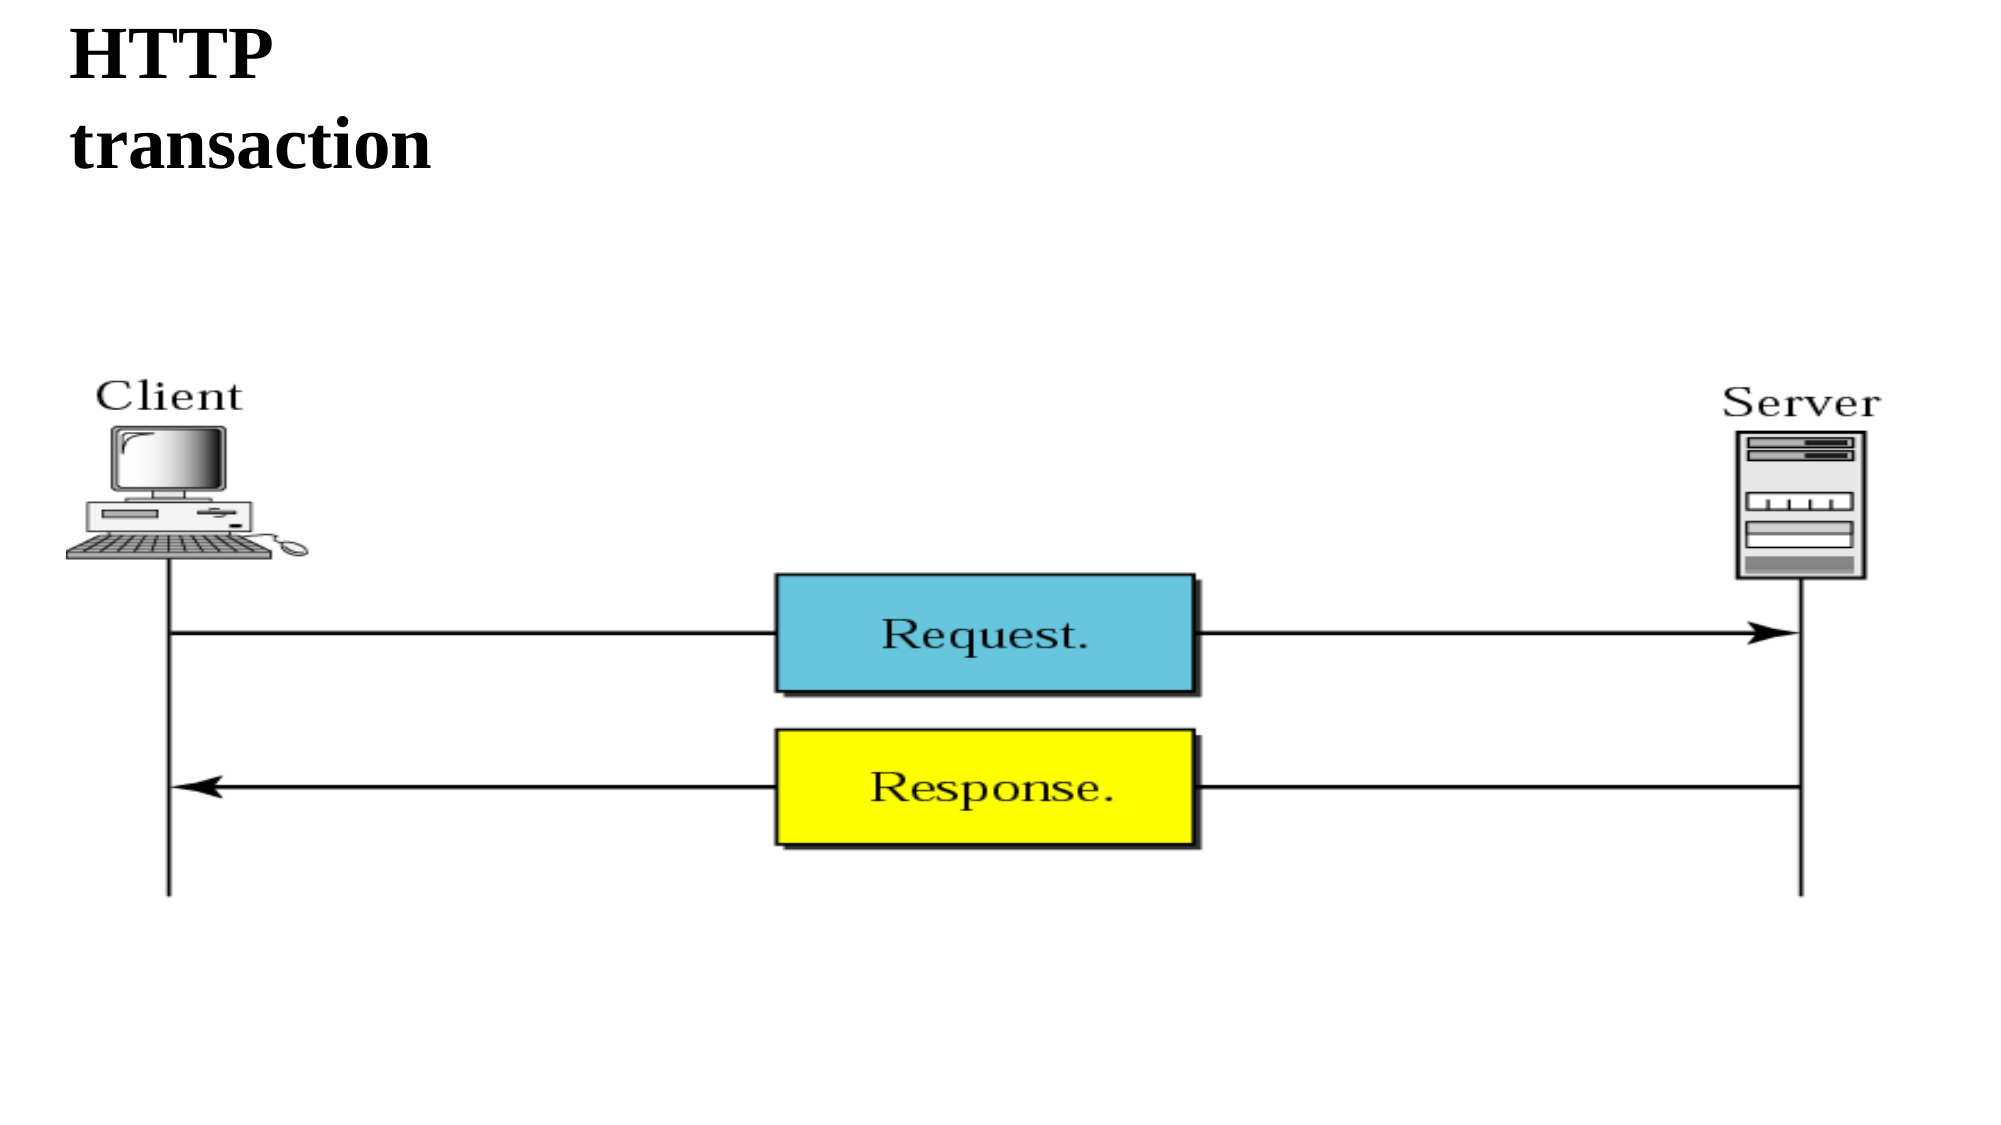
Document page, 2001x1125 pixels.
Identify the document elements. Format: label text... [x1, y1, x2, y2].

title HTTP transaction [67, 0, 586, 188]
picture [66, 373, 1882, 898]
